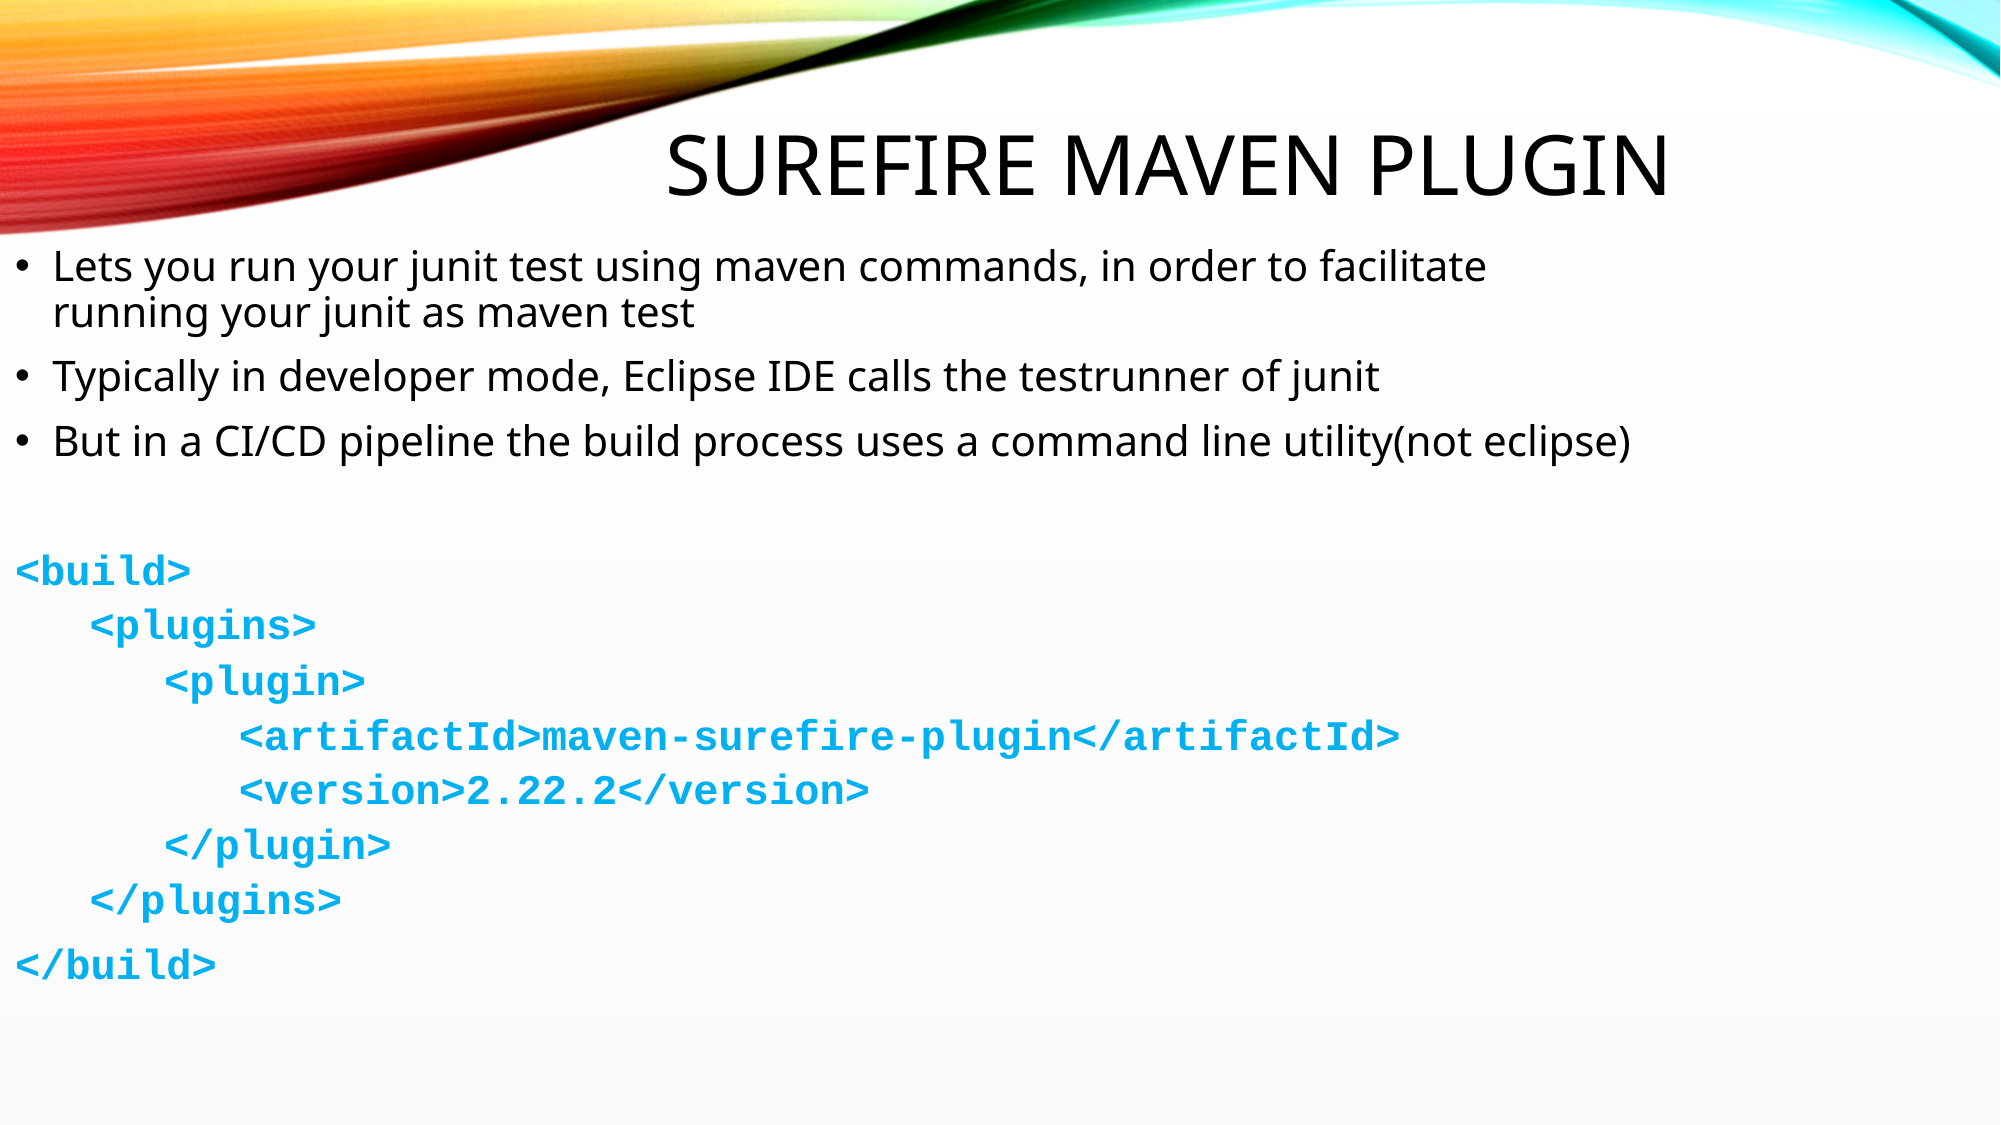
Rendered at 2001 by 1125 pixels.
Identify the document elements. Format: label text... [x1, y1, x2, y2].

list Lets you run your junit test using maven commands, in order to facilitate running your junit as maven test Typically in developer mode, Eclipse IDE calls the testrunner of junit But in a CI/CD pipeline the build process uses a command line utility(not eclipse) <build> <plugins> <plugin> <artifactId>maven-surefire-plugin</artifactId> <version>2.22.2</version> </plugin> </plugins> </build> [0, 237, 1649, 1014]
picture [0, 0, 2000, 237]
title Surefire Maven Plugin [0, 59, 1688, 278]
